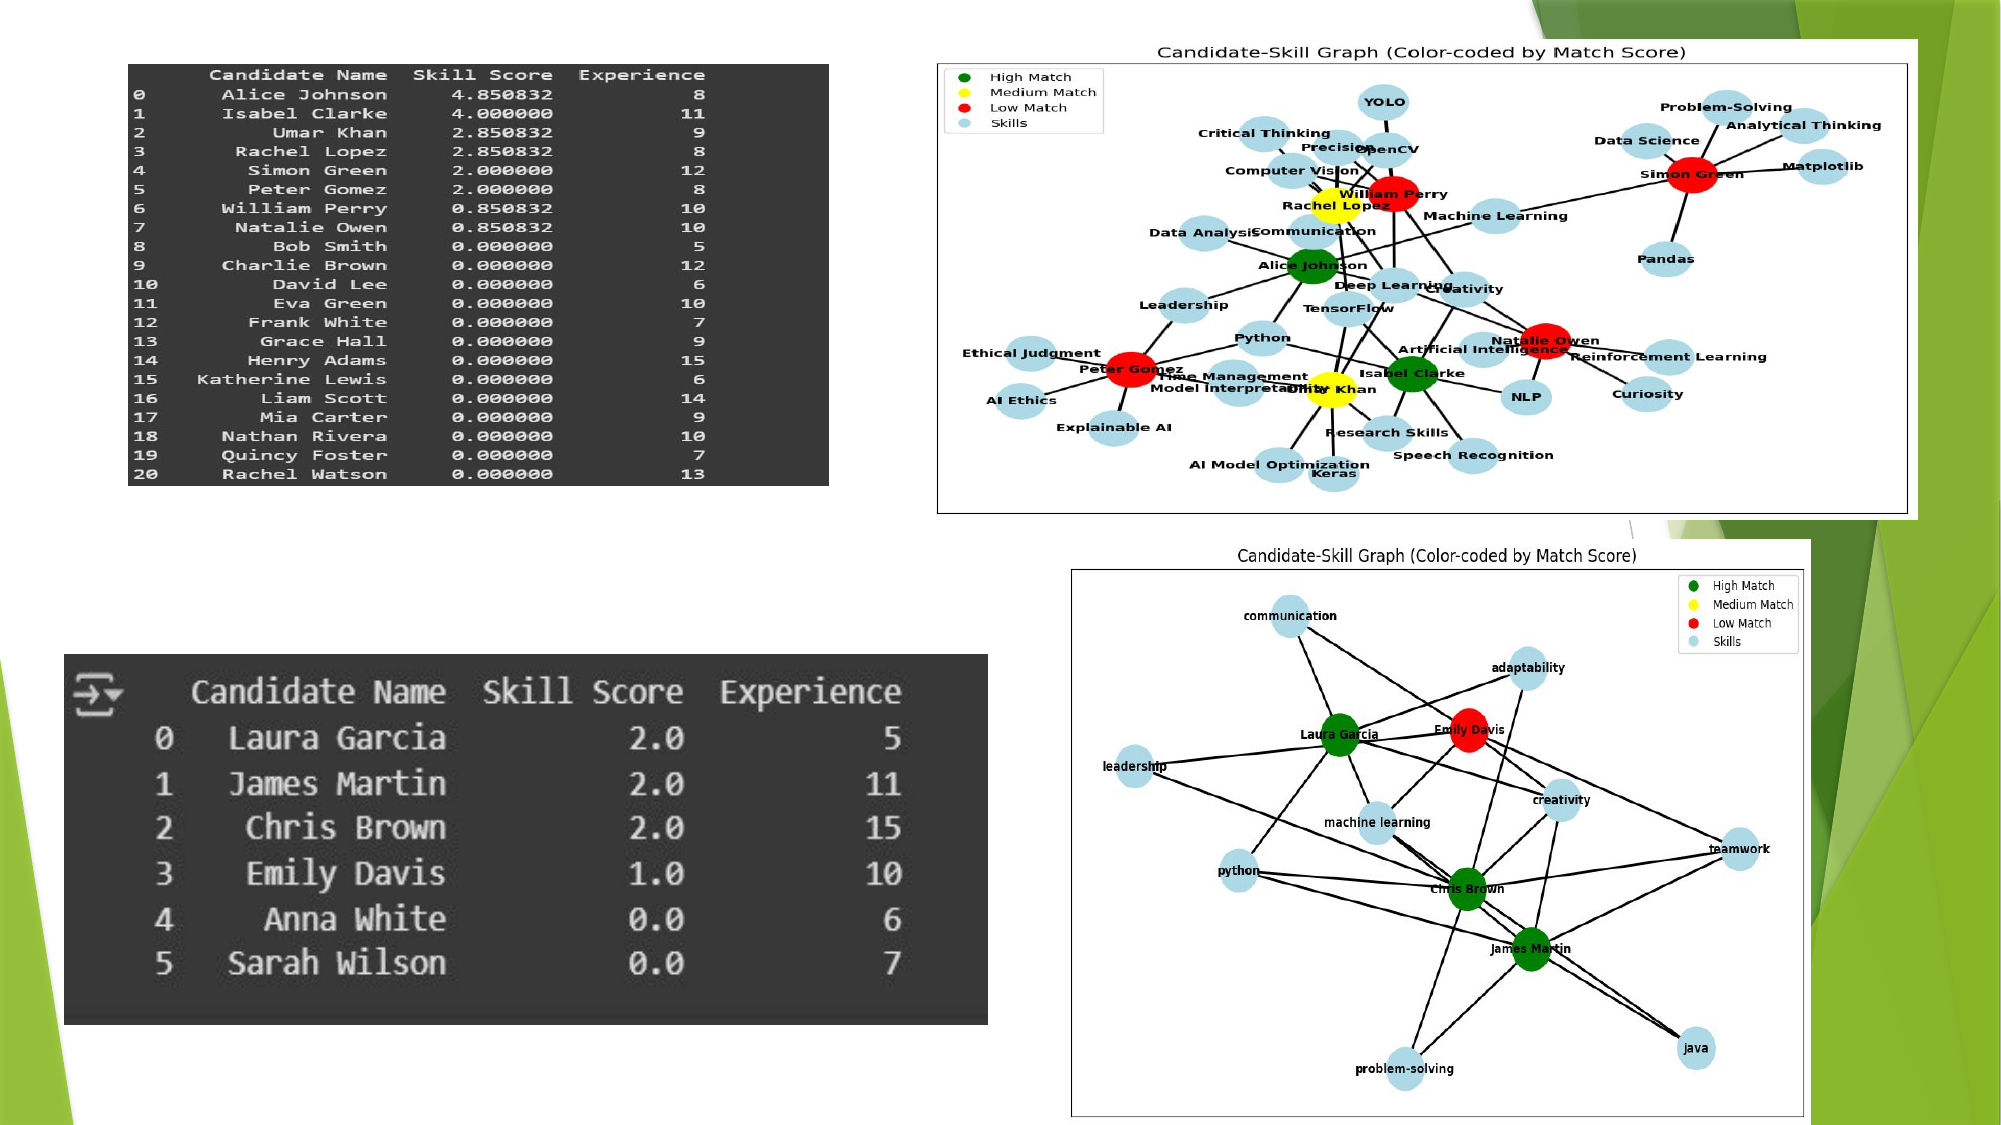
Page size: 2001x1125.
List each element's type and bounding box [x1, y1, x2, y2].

picture [926, 38, 1918, 521]
picture [1063, 539, 1812, 1125]
list [127, 63, 830, 486]
picture [64, 653, 988, 1026]
